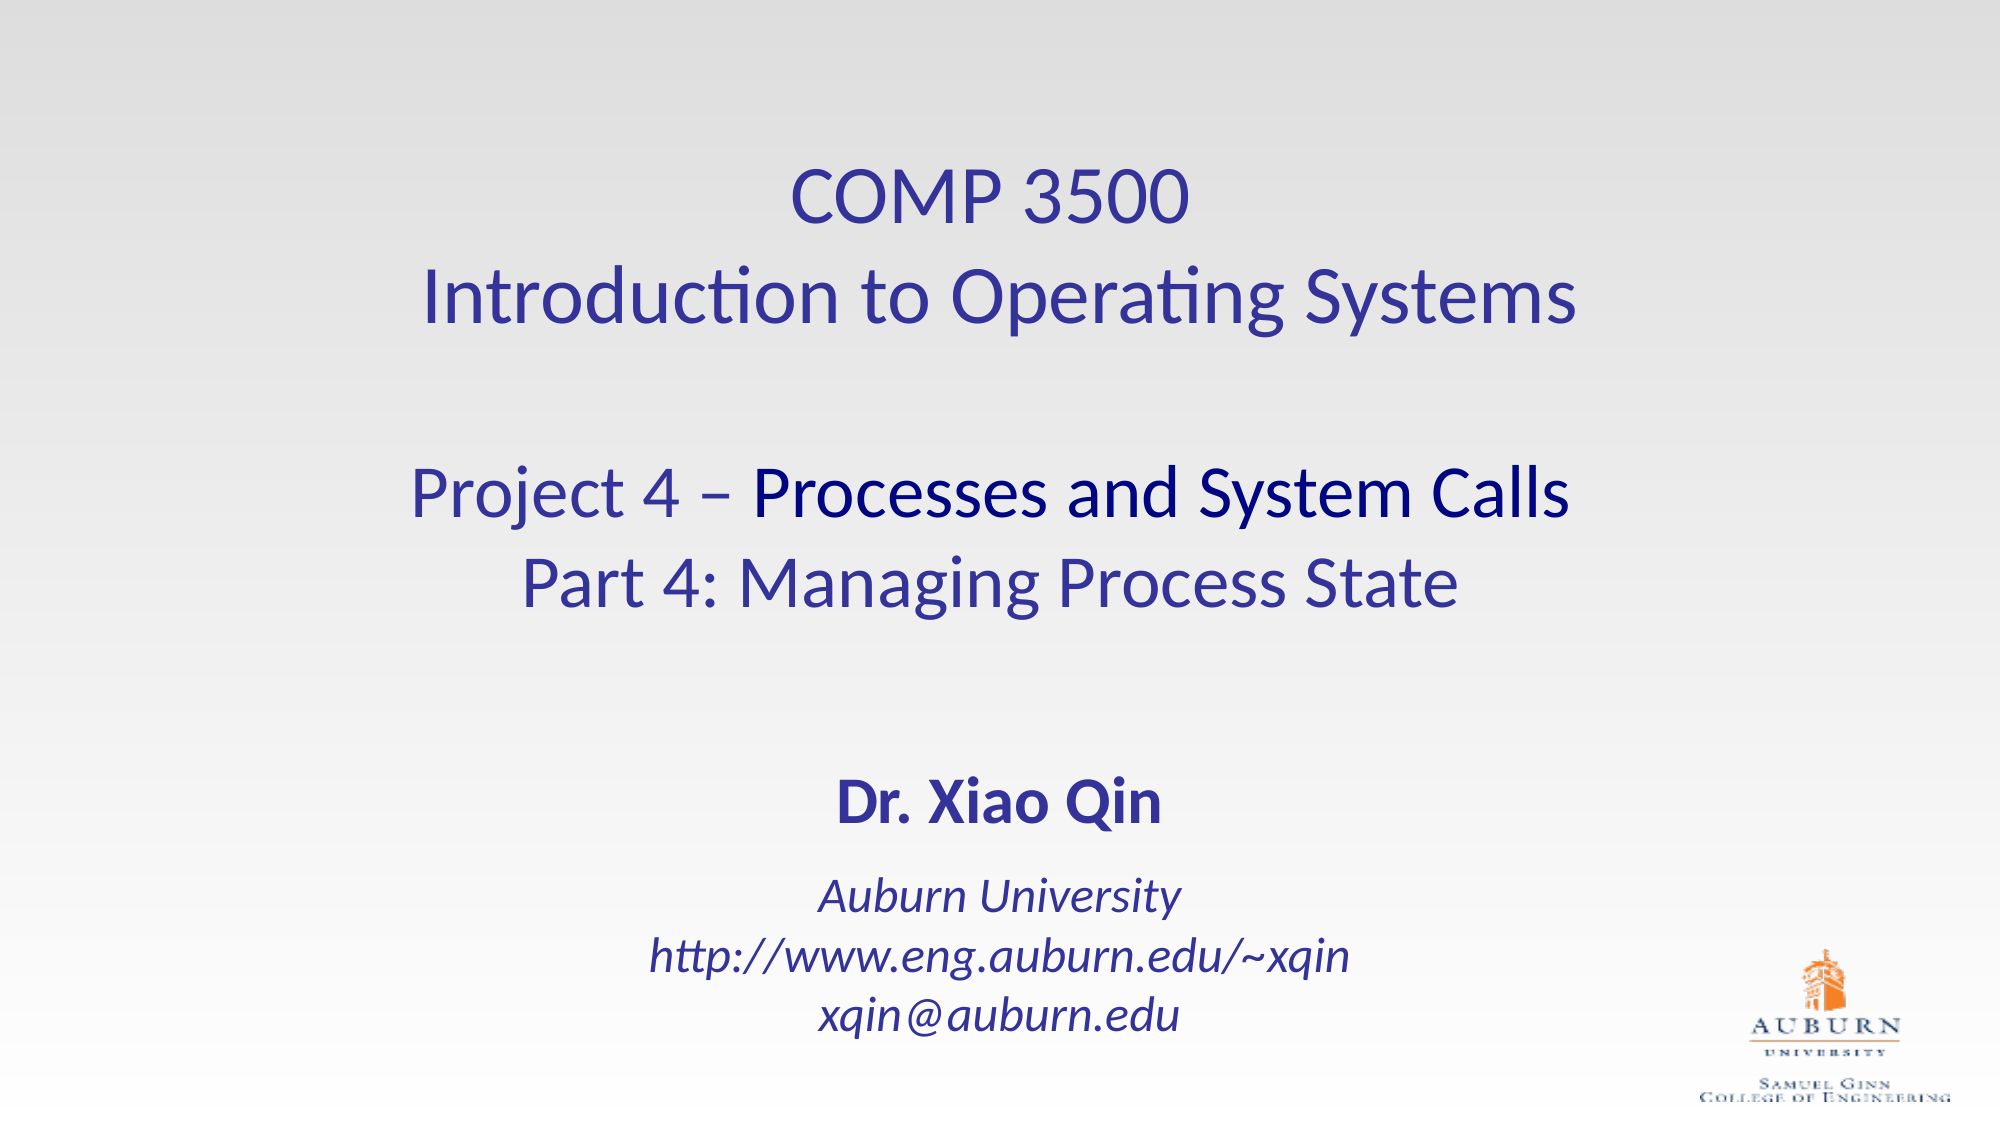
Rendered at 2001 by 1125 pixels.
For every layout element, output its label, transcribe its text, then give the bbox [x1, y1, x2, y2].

text_box Dr. Xiao Qin Auburn University http://www.eng.auburn.edu/~xqin xqin@auburn.edu [593, 749, 1407, 1045]
picture [1700, 949, 1950, 1102]
title COMP 3500 Introduction to Operating Systems Project 4 – Processes and System Calls Part 4: Managing Process State [337, 99, 1663, 663]
